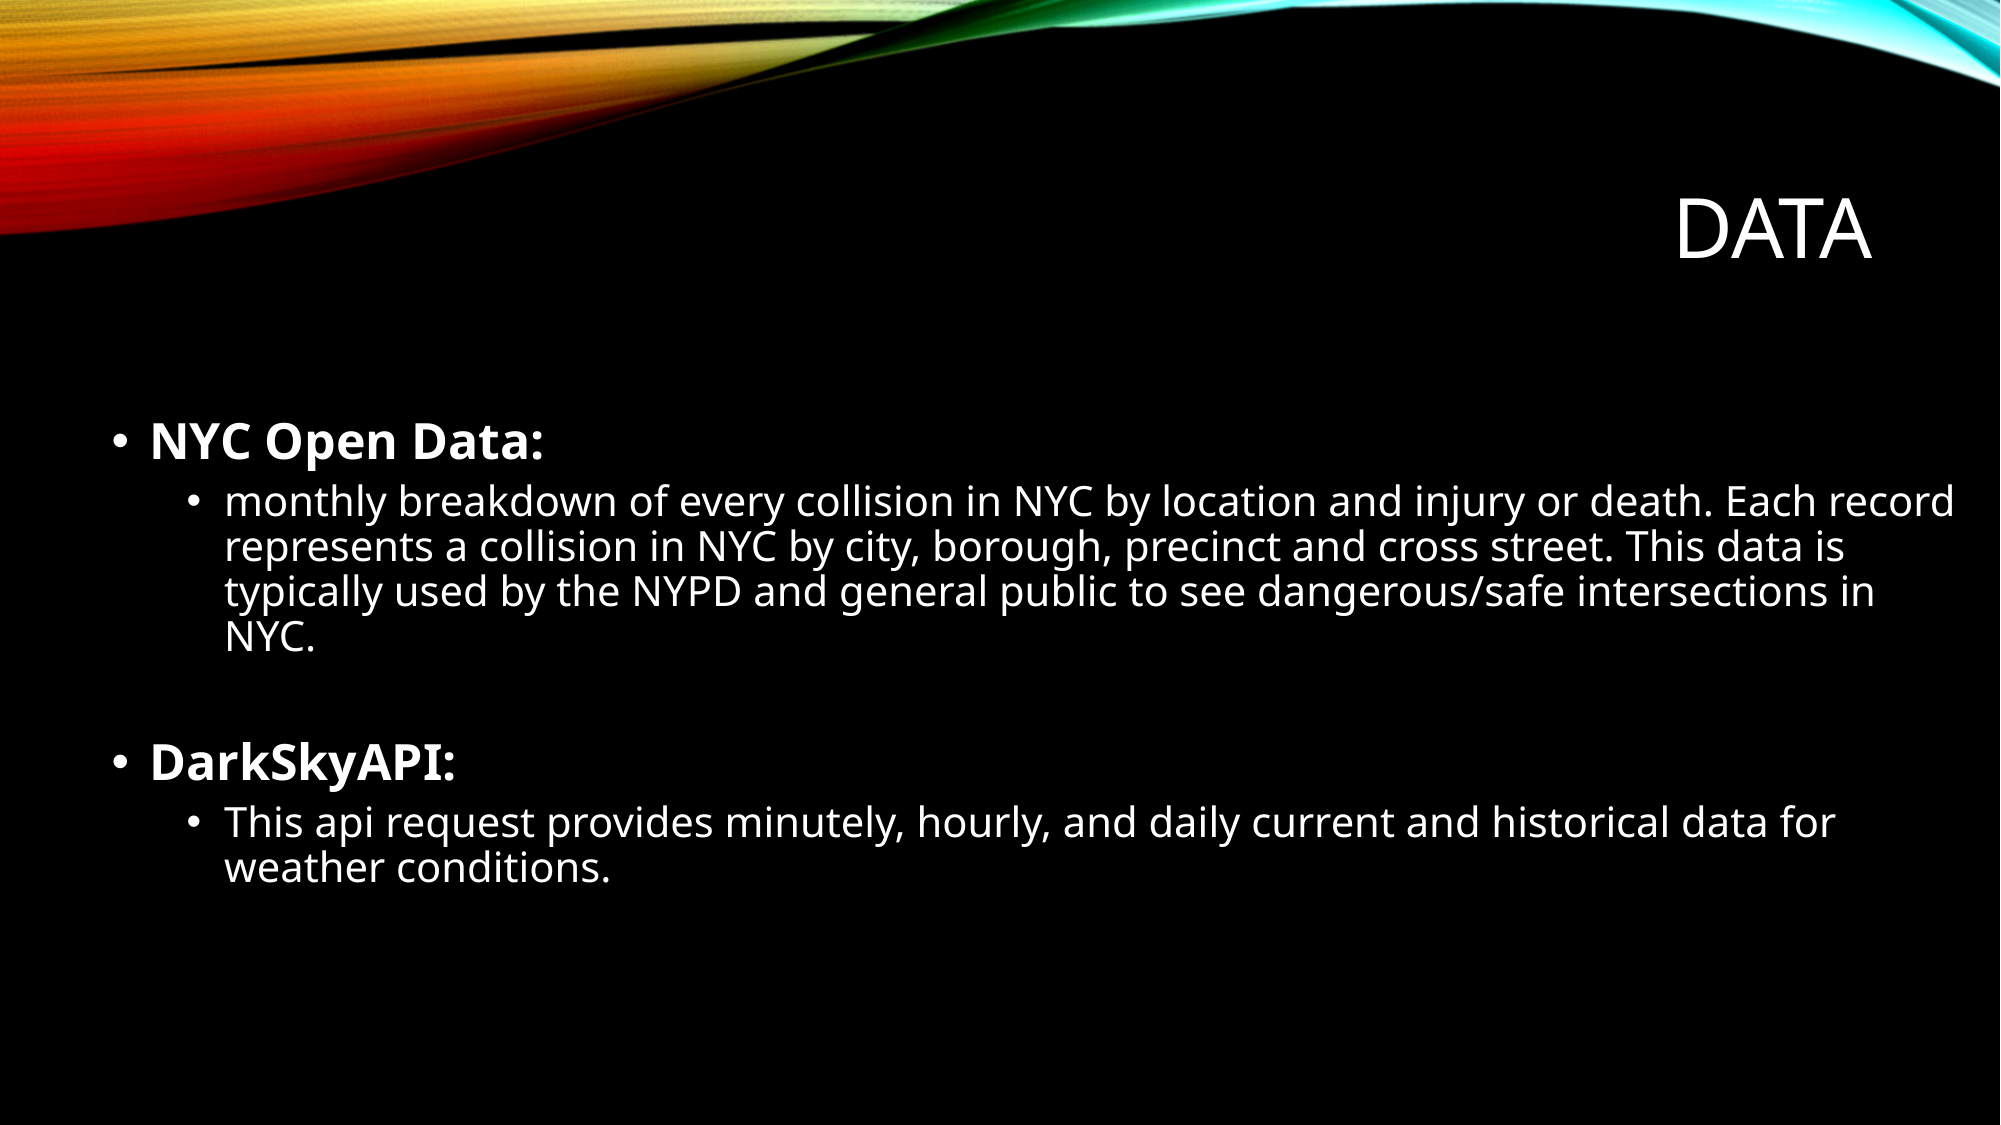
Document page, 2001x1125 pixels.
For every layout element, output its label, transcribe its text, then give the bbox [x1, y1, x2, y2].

title Data [474, 125, 1888, 337]
picture [0, 0, 2000, 237]
list NYC Open Data: monthly breakdown of every collision in NYC by location and injury or death. Each record represents a collision in NYC by city, borough, precinct and cross street. This data is typically used by the NYPD and general public to see dangerous/safe intersections in NYC. DarkSkyAPI: This api request provides minutely, hourly, and daily current and historical data for weather conditions. [96, 337, 1985, 1063]
